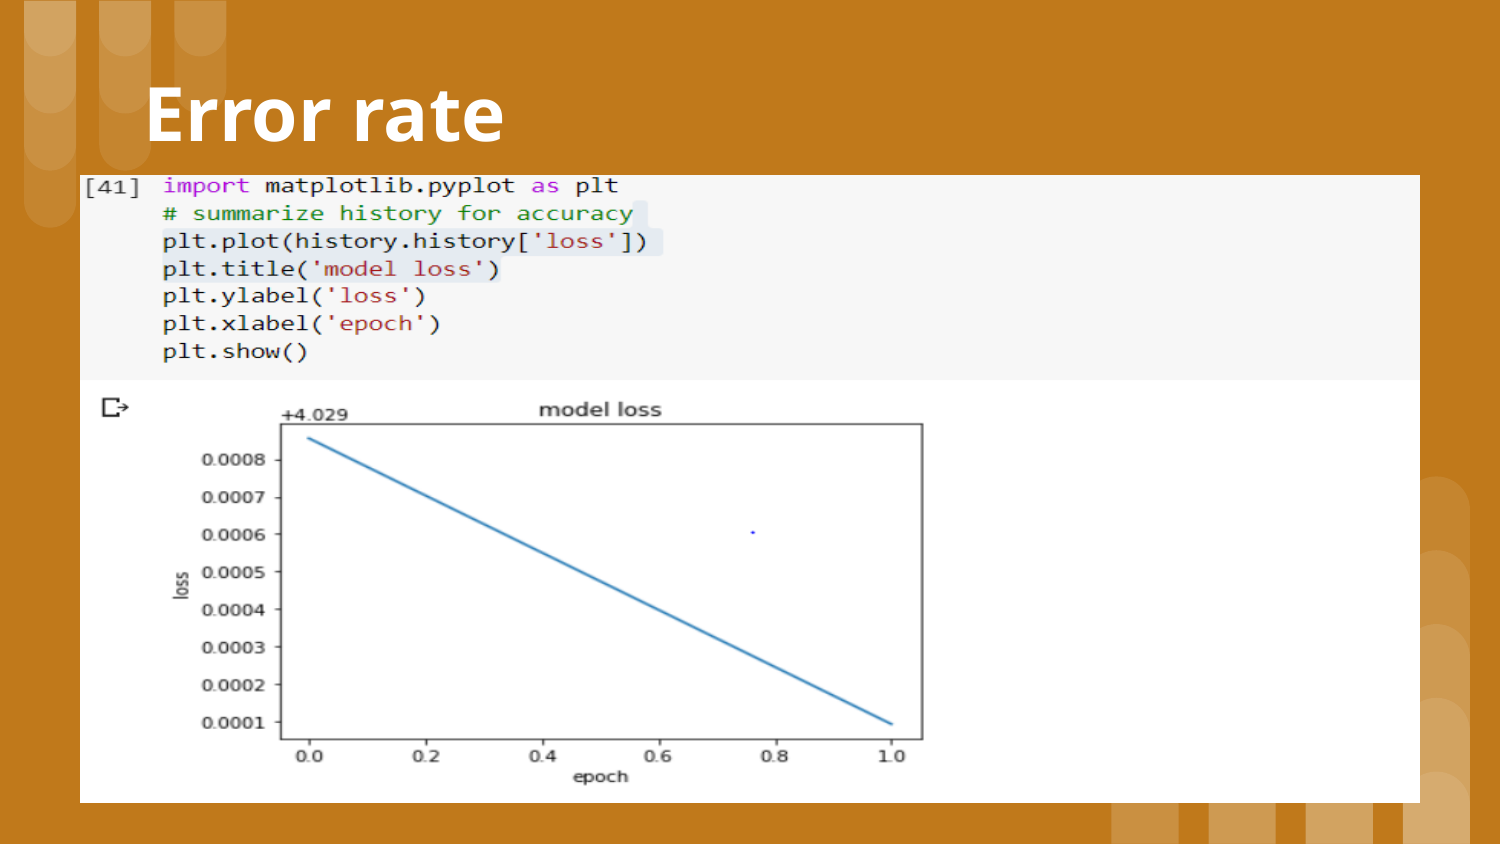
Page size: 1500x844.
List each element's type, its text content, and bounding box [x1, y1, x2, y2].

title Error rate [128, 55, 1090, 167]
picture [80, 175, 1420, 803]
